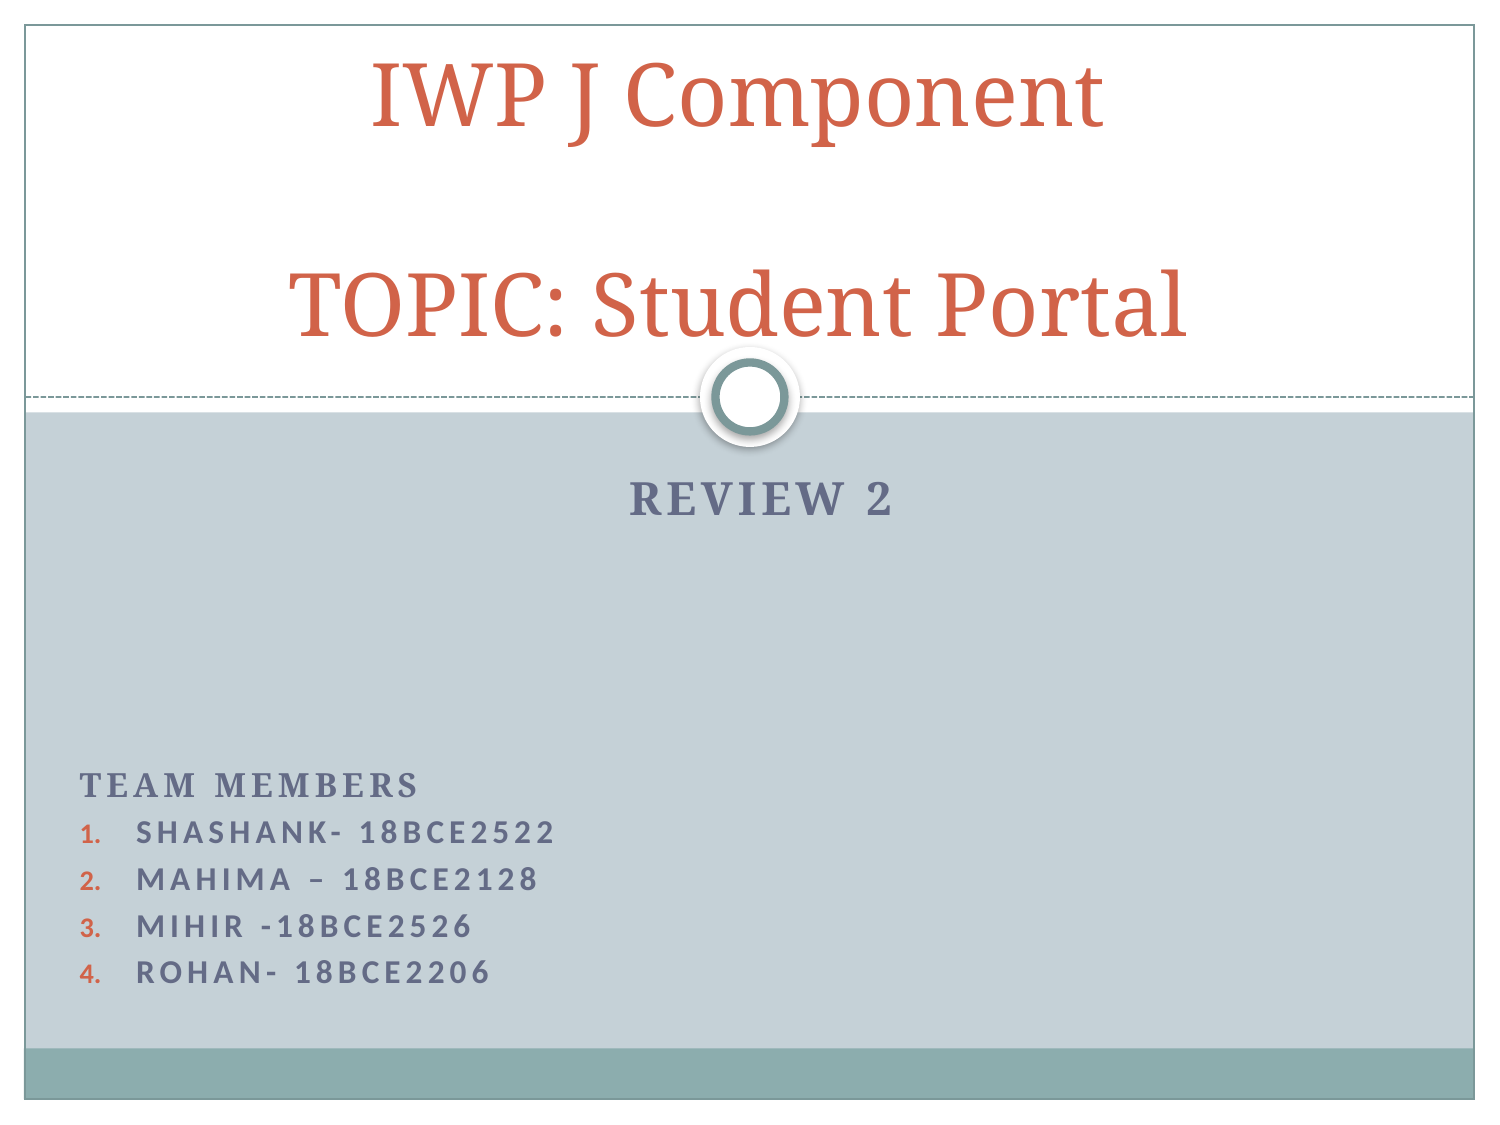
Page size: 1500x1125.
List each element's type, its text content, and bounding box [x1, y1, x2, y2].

subtitle Review 2 Team Members Shashank- 18BCE2522 Mahima – 18BCE2128 Mihir -18BCE2526 Rohan- 18BCE2206 [64, 462, 1471, 1024]
title IWP J Component TOPIC: Student Portal [112, 19, 1388, 362]
